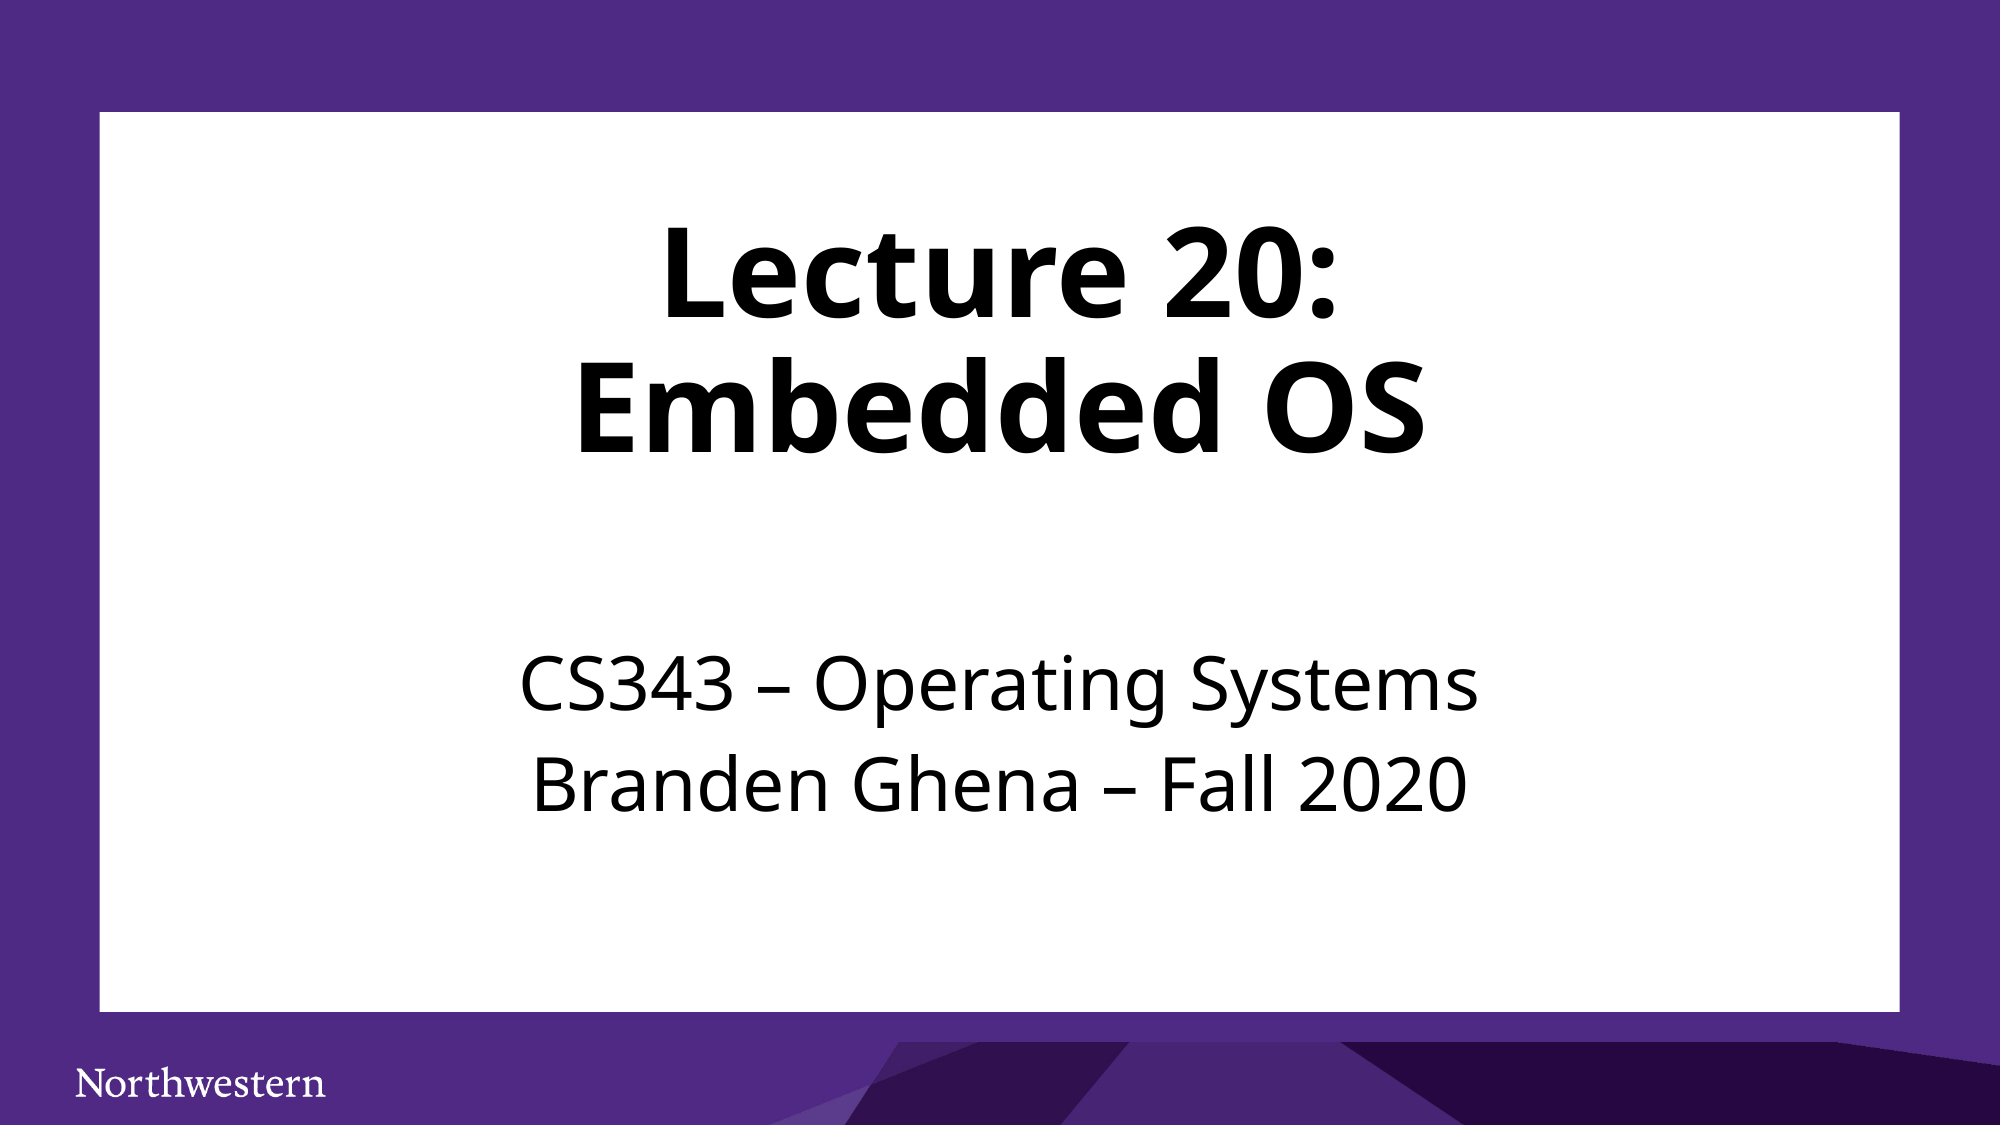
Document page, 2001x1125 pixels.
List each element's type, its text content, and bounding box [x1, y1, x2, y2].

subtitle CS343 – Operating Systems Branden Ghena – Fall 2020 [99, 637, 1900, 863]
title Lecture 20: Embedded OS [99, 112, 1900, 488]
picture [0, 1042, 2000, 1125]
